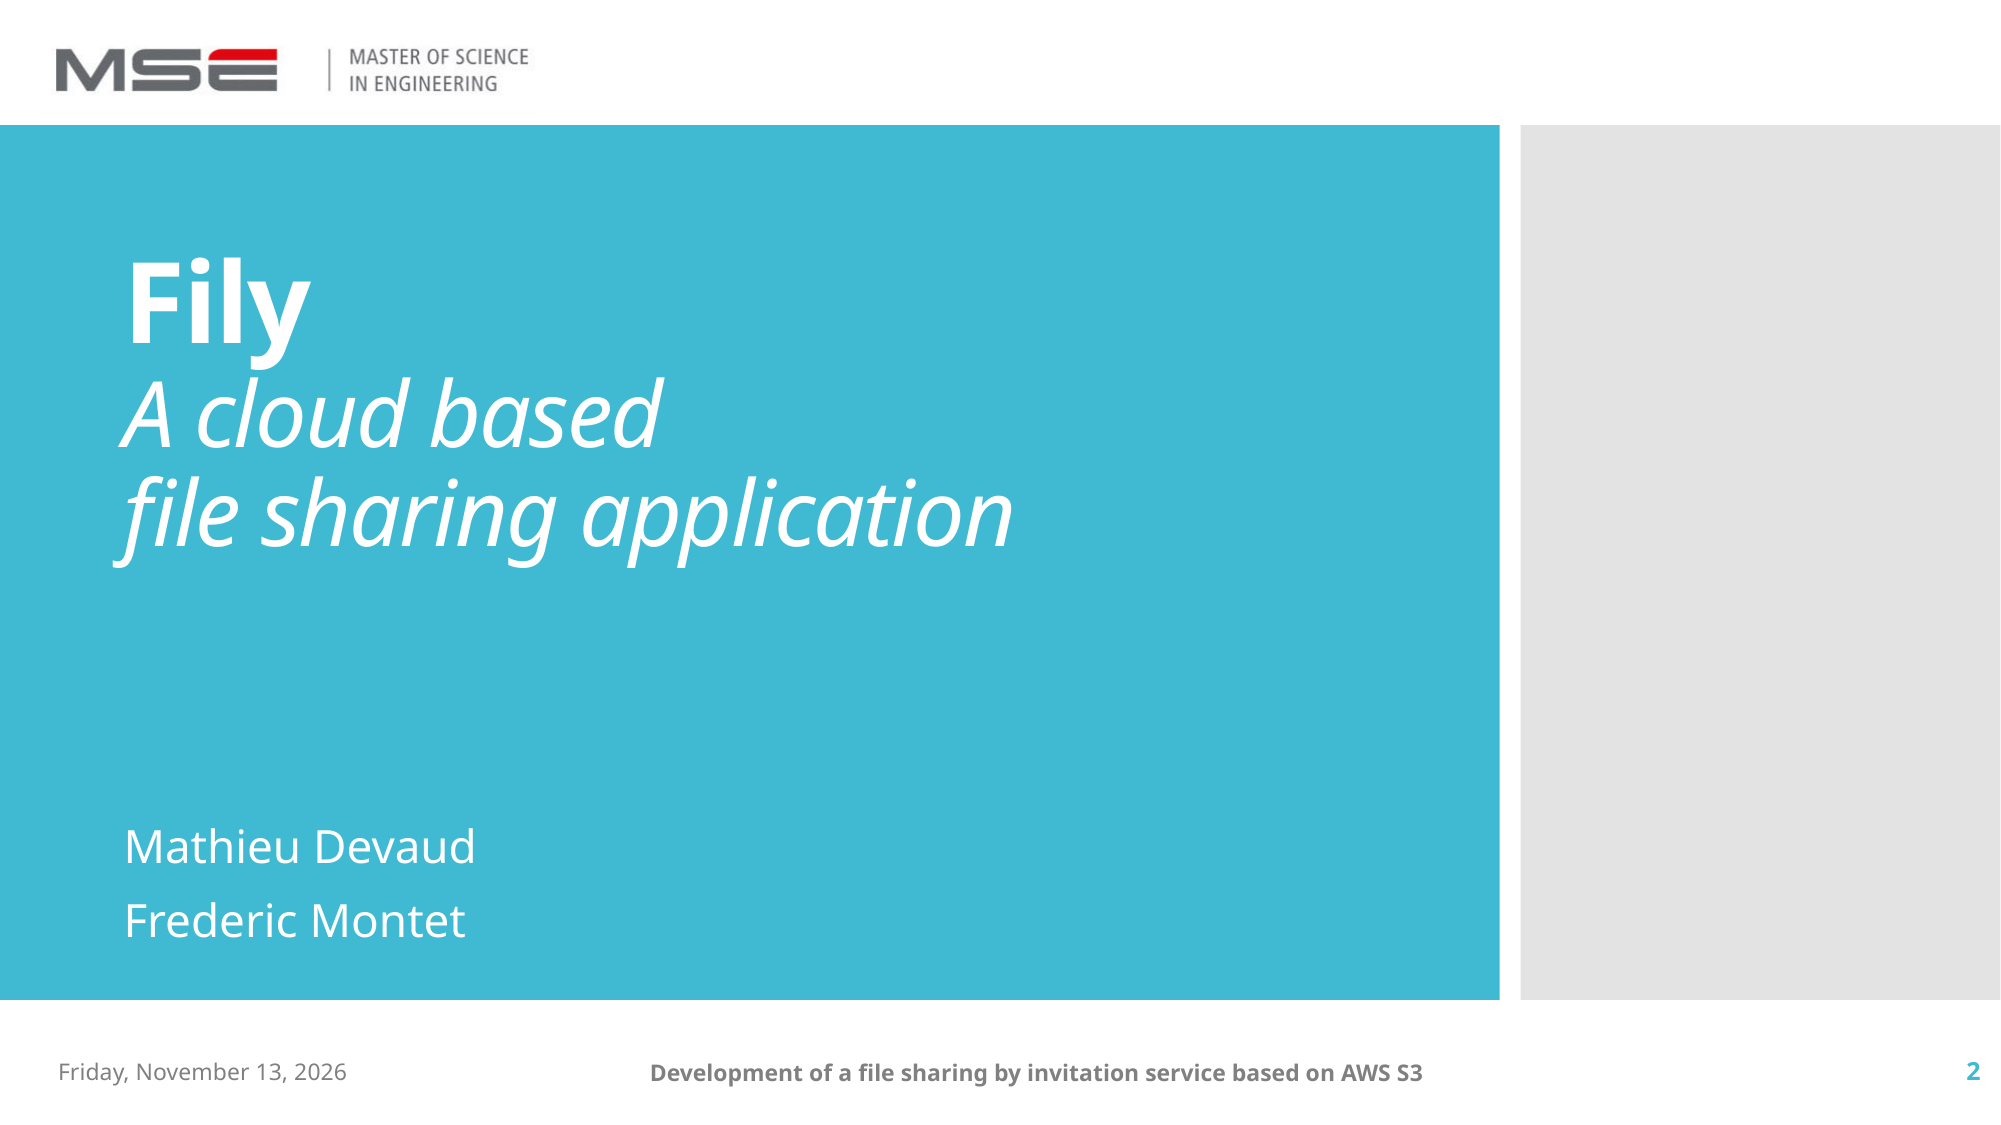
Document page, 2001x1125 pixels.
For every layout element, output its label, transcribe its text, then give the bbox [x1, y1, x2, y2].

picture [42, 26, 537, 115]
slide_number 2 [1744, 1042, 1996, 1103]
footer Development of a file sharing by invitation service based on AWS S3 [634, 1042, 1605, 1103]
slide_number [43, 1042, 493, 1103]
title Fily A cloud based file sharing application [108, 190, 1376, 622]
subtitle Mathieu Devaud Frederic Montet [108, 816, 537, 966]
